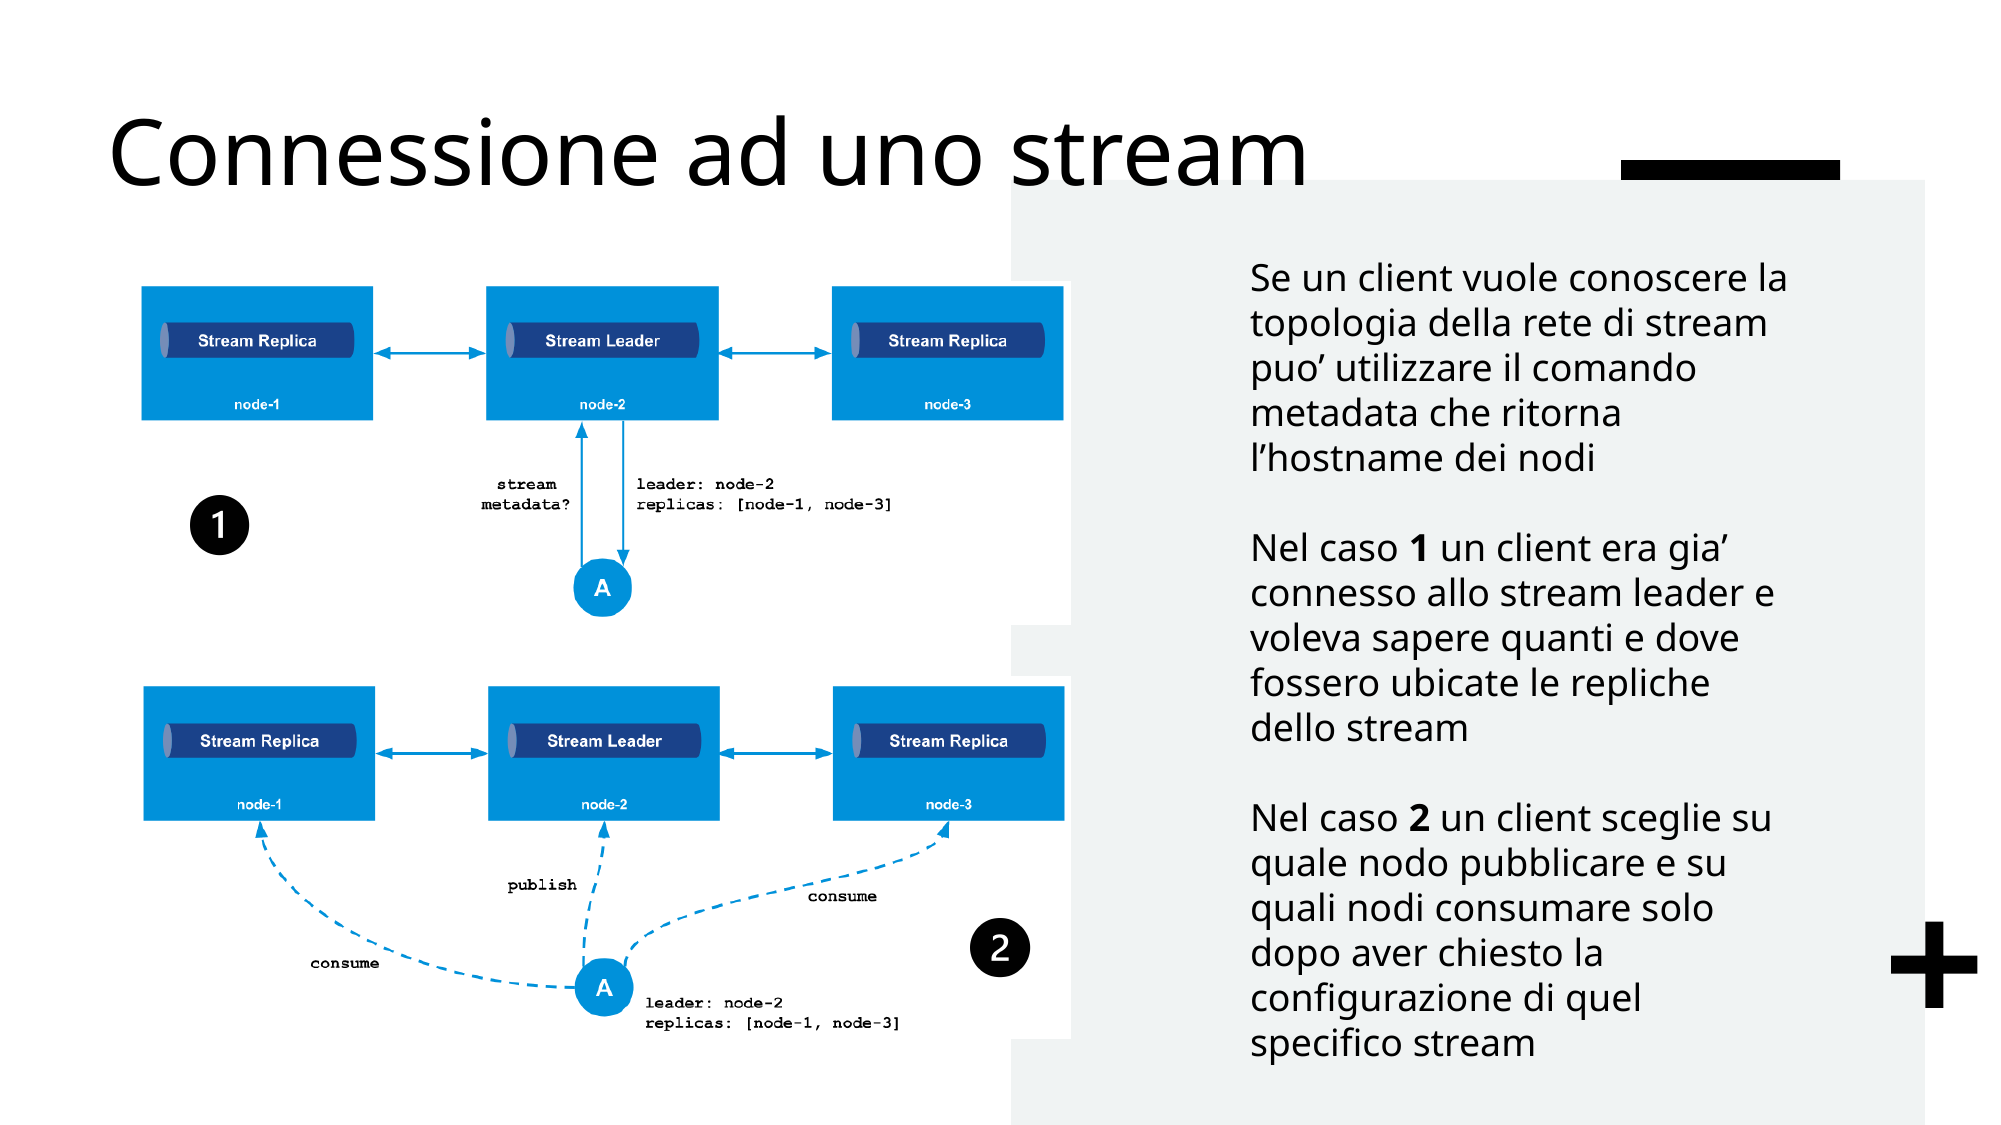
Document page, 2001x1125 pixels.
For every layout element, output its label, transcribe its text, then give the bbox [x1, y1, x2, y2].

text_box Se un client vuole conoscere la topologia della rete di stream puo’ utilizzare il comando metadata che ritorna l’hostname dei nodi Nel caso 1 un client era gia’ connesso allo stream leader e voleva sapere quanti e dove fossero ubicate le repliche dello stream Nel caso 2 un client sceglie su quale nodo pubblicare e su quali nodi consumare solo dopo aver chiesto la configurazione di quel specifico stream [1235, 246, 1819, 1125]
picture [181, 487, 257, 563]
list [135, 281, 1071, 625]
title Connessione ad uno stream [92, 86, 1449, 324]
picture [135, 676, 1071, 1039]
